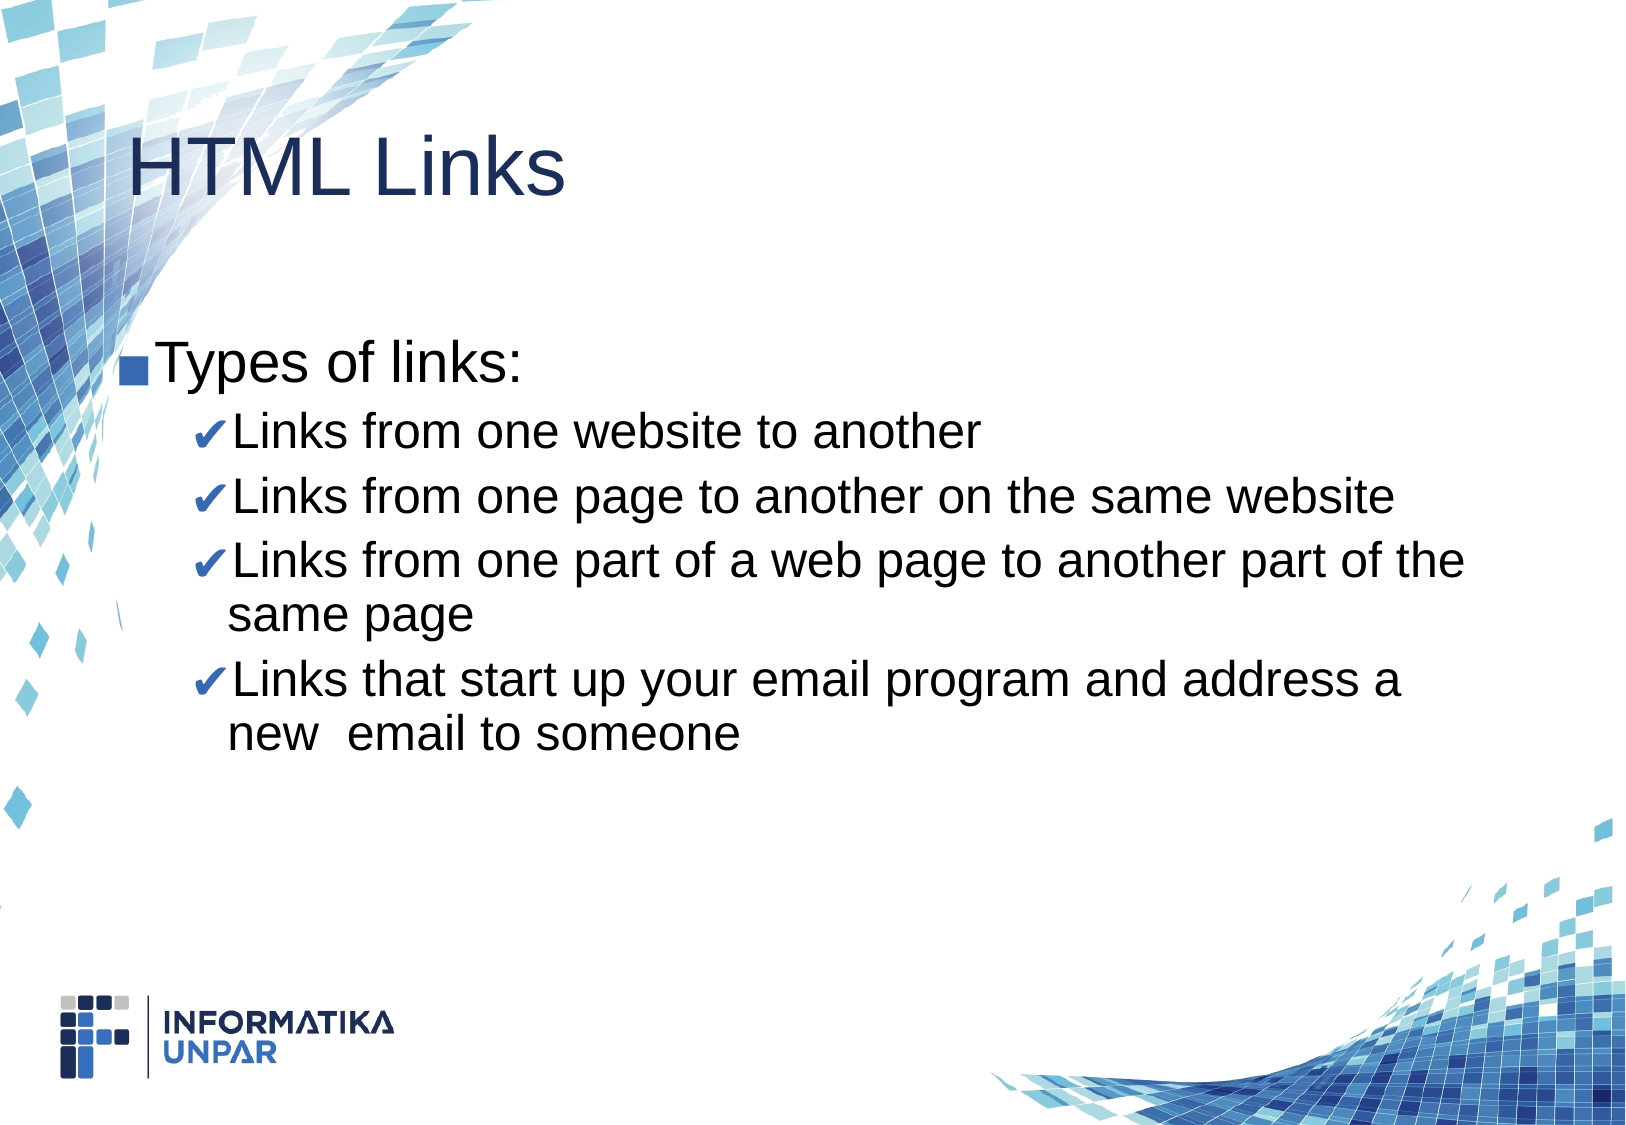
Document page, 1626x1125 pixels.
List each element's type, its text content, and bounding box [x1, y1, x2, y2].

picture [0, 0, 1626, 1125]
title HTML Links [111, 59, 1514, 278]
list Types of links: Links from one website to another Links from one page to another on the same website Links from one part of a web page to another part of the same page Links that start up your email program and address a new email to someone [99, 324, 1513, 1050]
